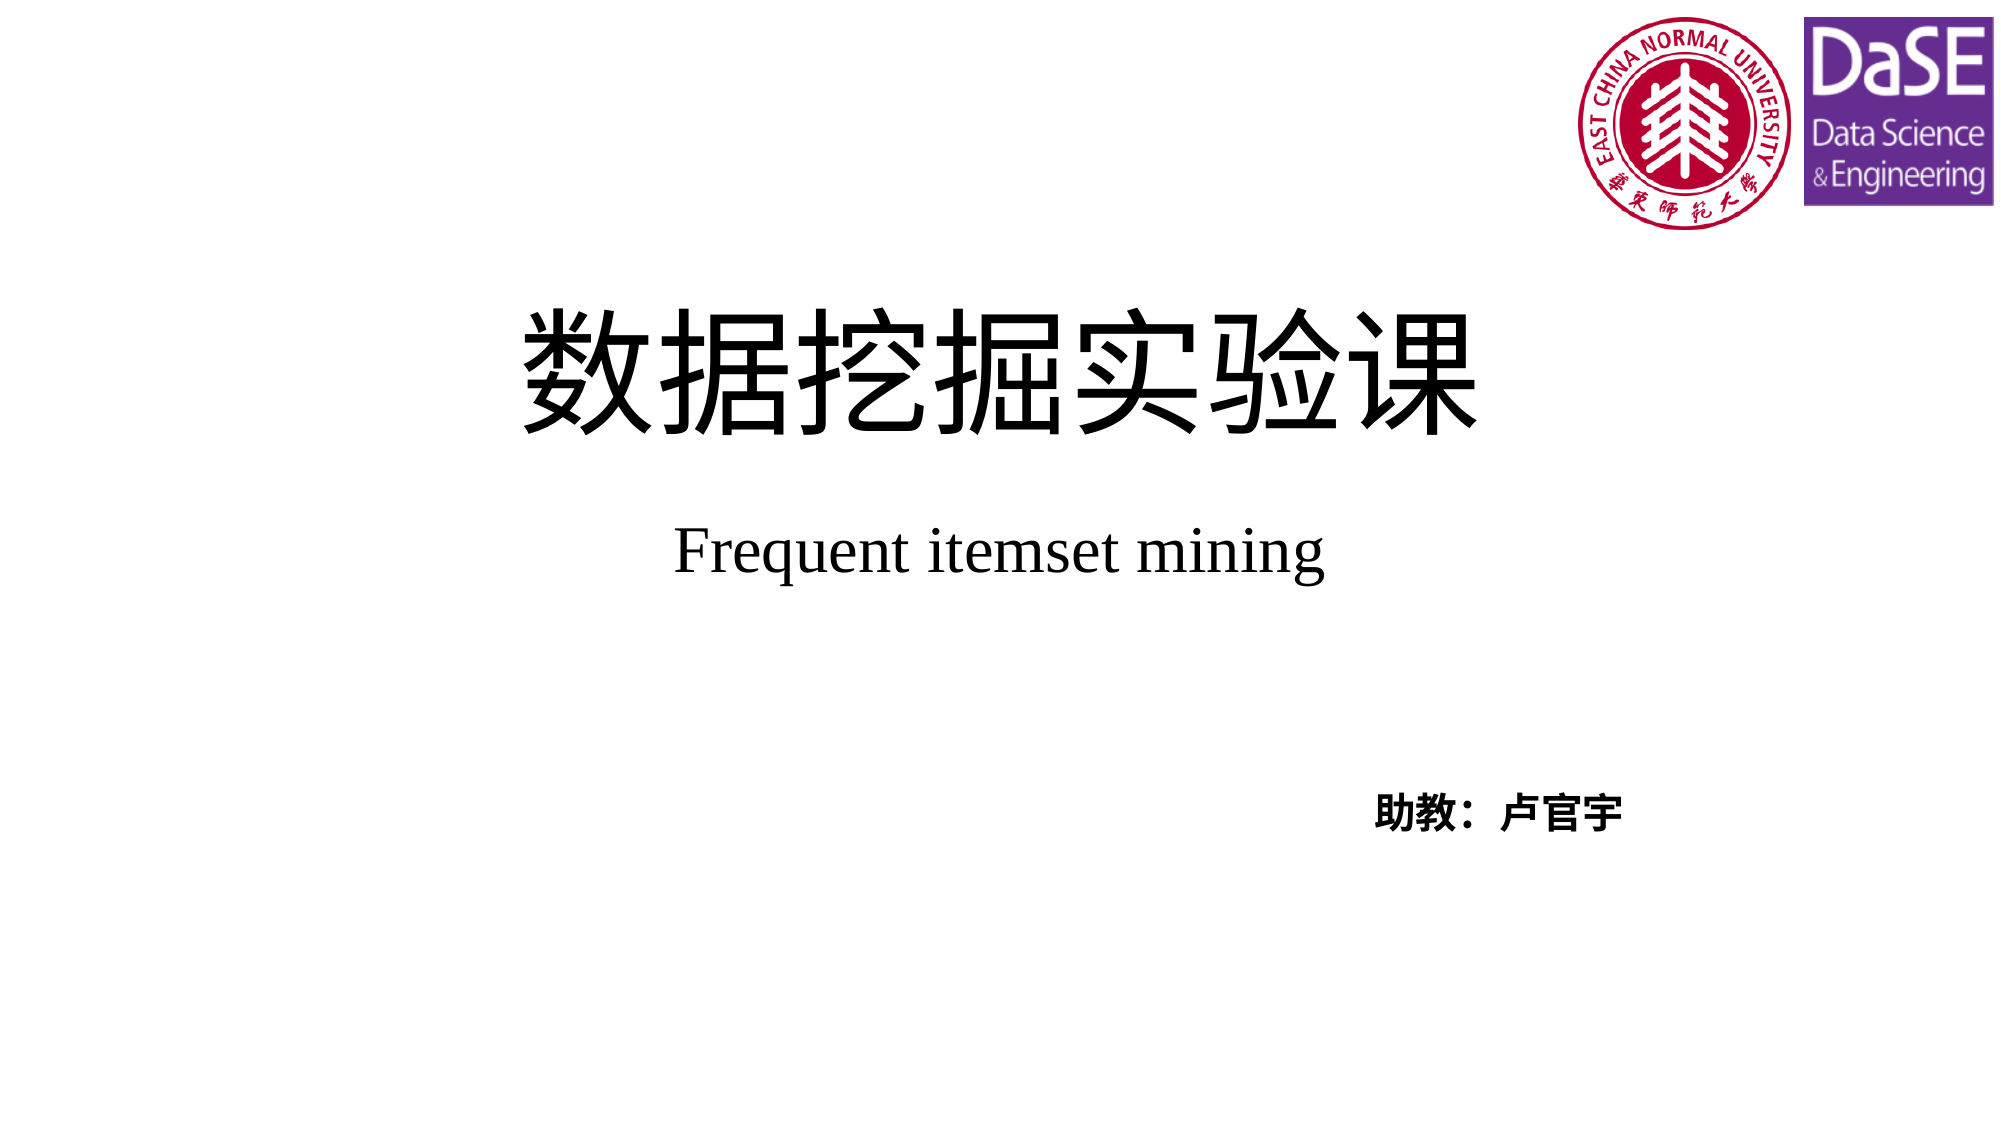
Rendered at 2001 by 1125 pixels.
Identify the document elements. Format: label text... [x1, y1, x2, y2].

picture [1578, 17, 1791, 230]
picture [1804, 17, 1994, 207]
text_box Frequent itemset mining [657, 498, 1342, 594]
text_box 助教：卢官宇 [1359, 779, 1643, 845]
text_box 数据挖掘实验课 [503, 279, 1497, 460]
